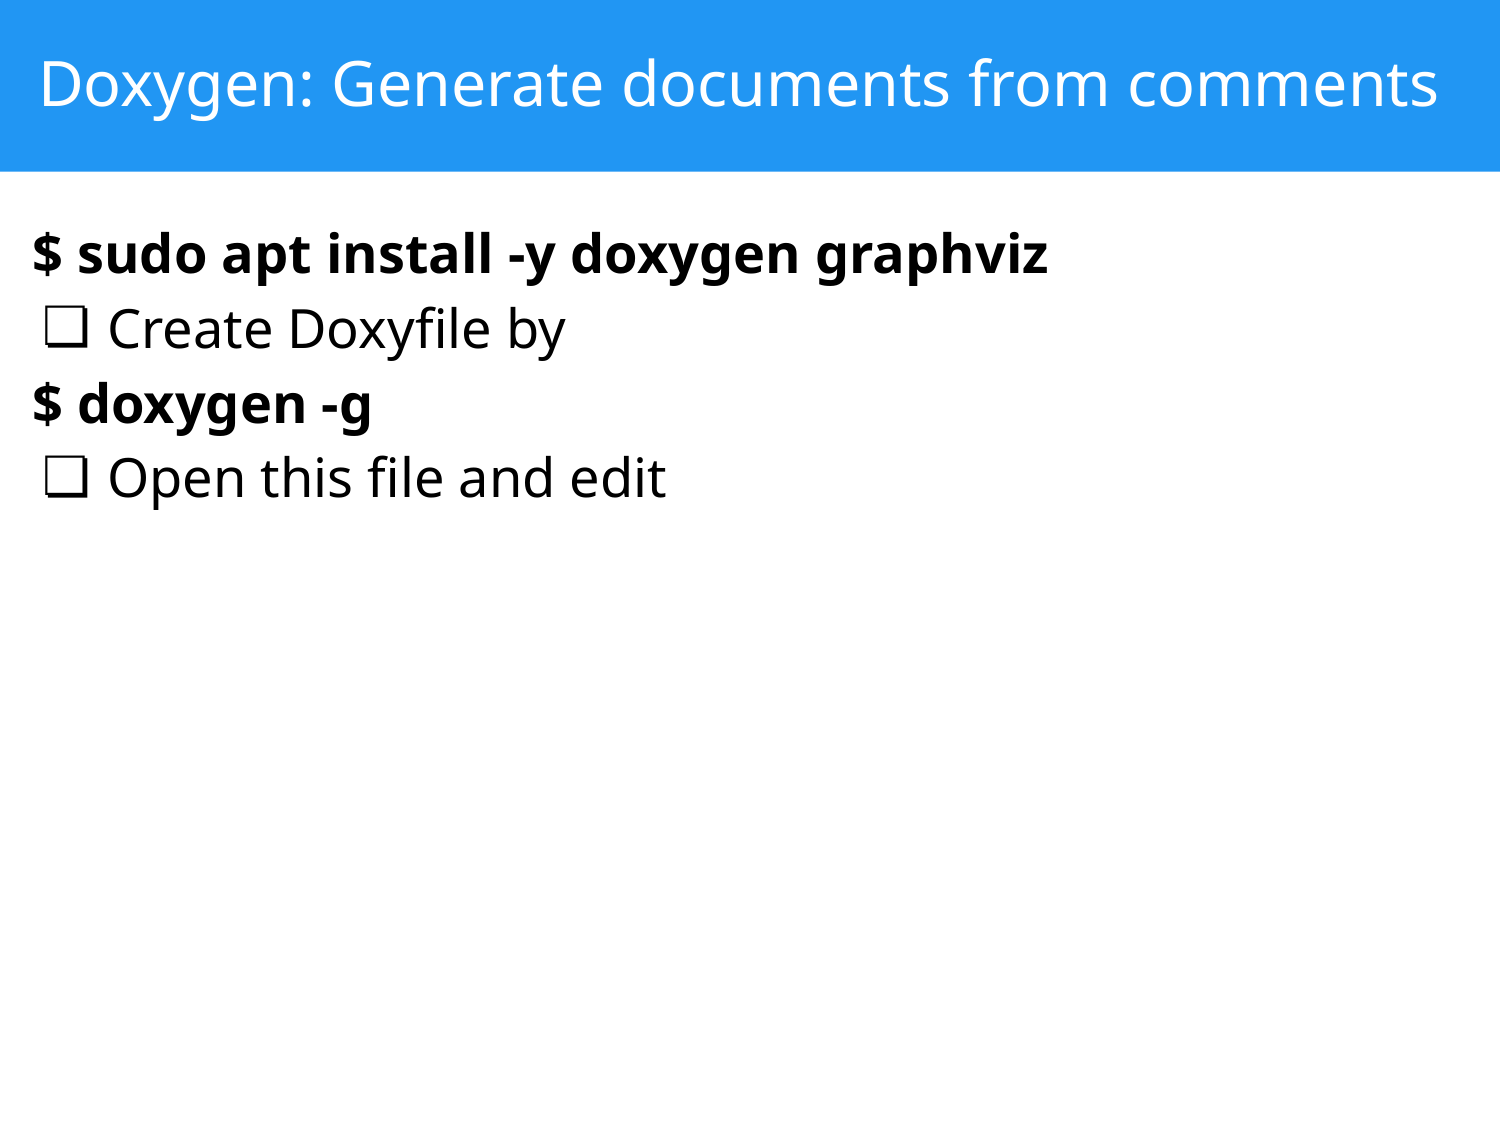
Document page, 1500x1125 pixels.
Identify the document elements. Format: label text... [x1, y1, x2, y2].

list $ sudo apt install -y doxygen graphviz Create Doxyfile by $ doxygen -g Open this file and edit [17, 194, 1483, 580]
title Doxygen: Generate documents from comments [23, 0, 1500, 162]
